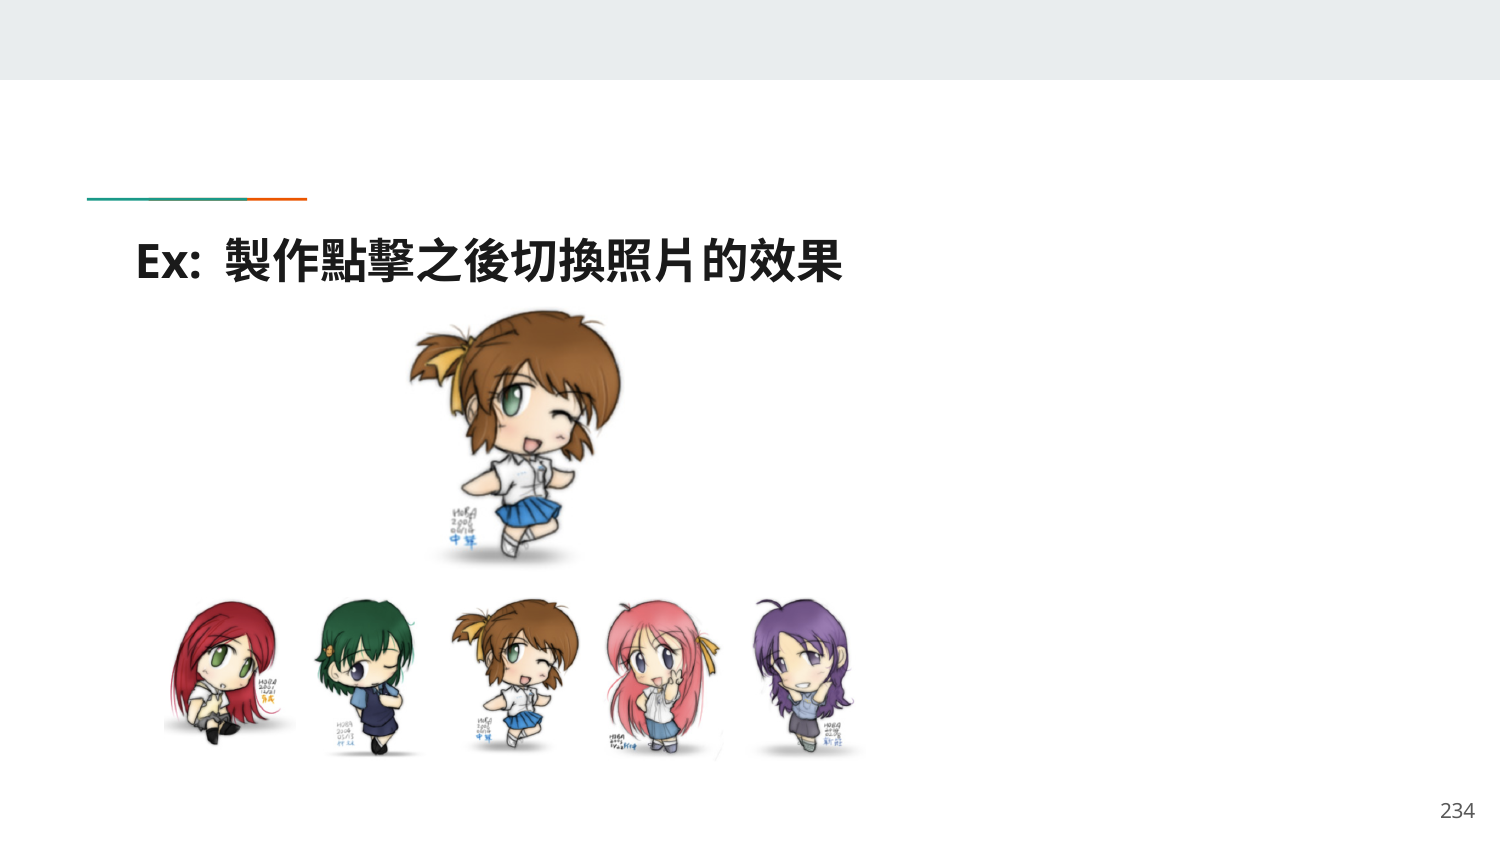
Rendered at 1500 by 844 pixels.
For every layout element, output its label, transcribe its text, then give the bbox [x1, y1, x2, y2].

title Ex: 製作點擊之後切換照片的效果 [119, 216, 1381, 305]
slide_number ‹#› [1400, 779, 1491, 844]
picture [119, 303, 923, 794]
